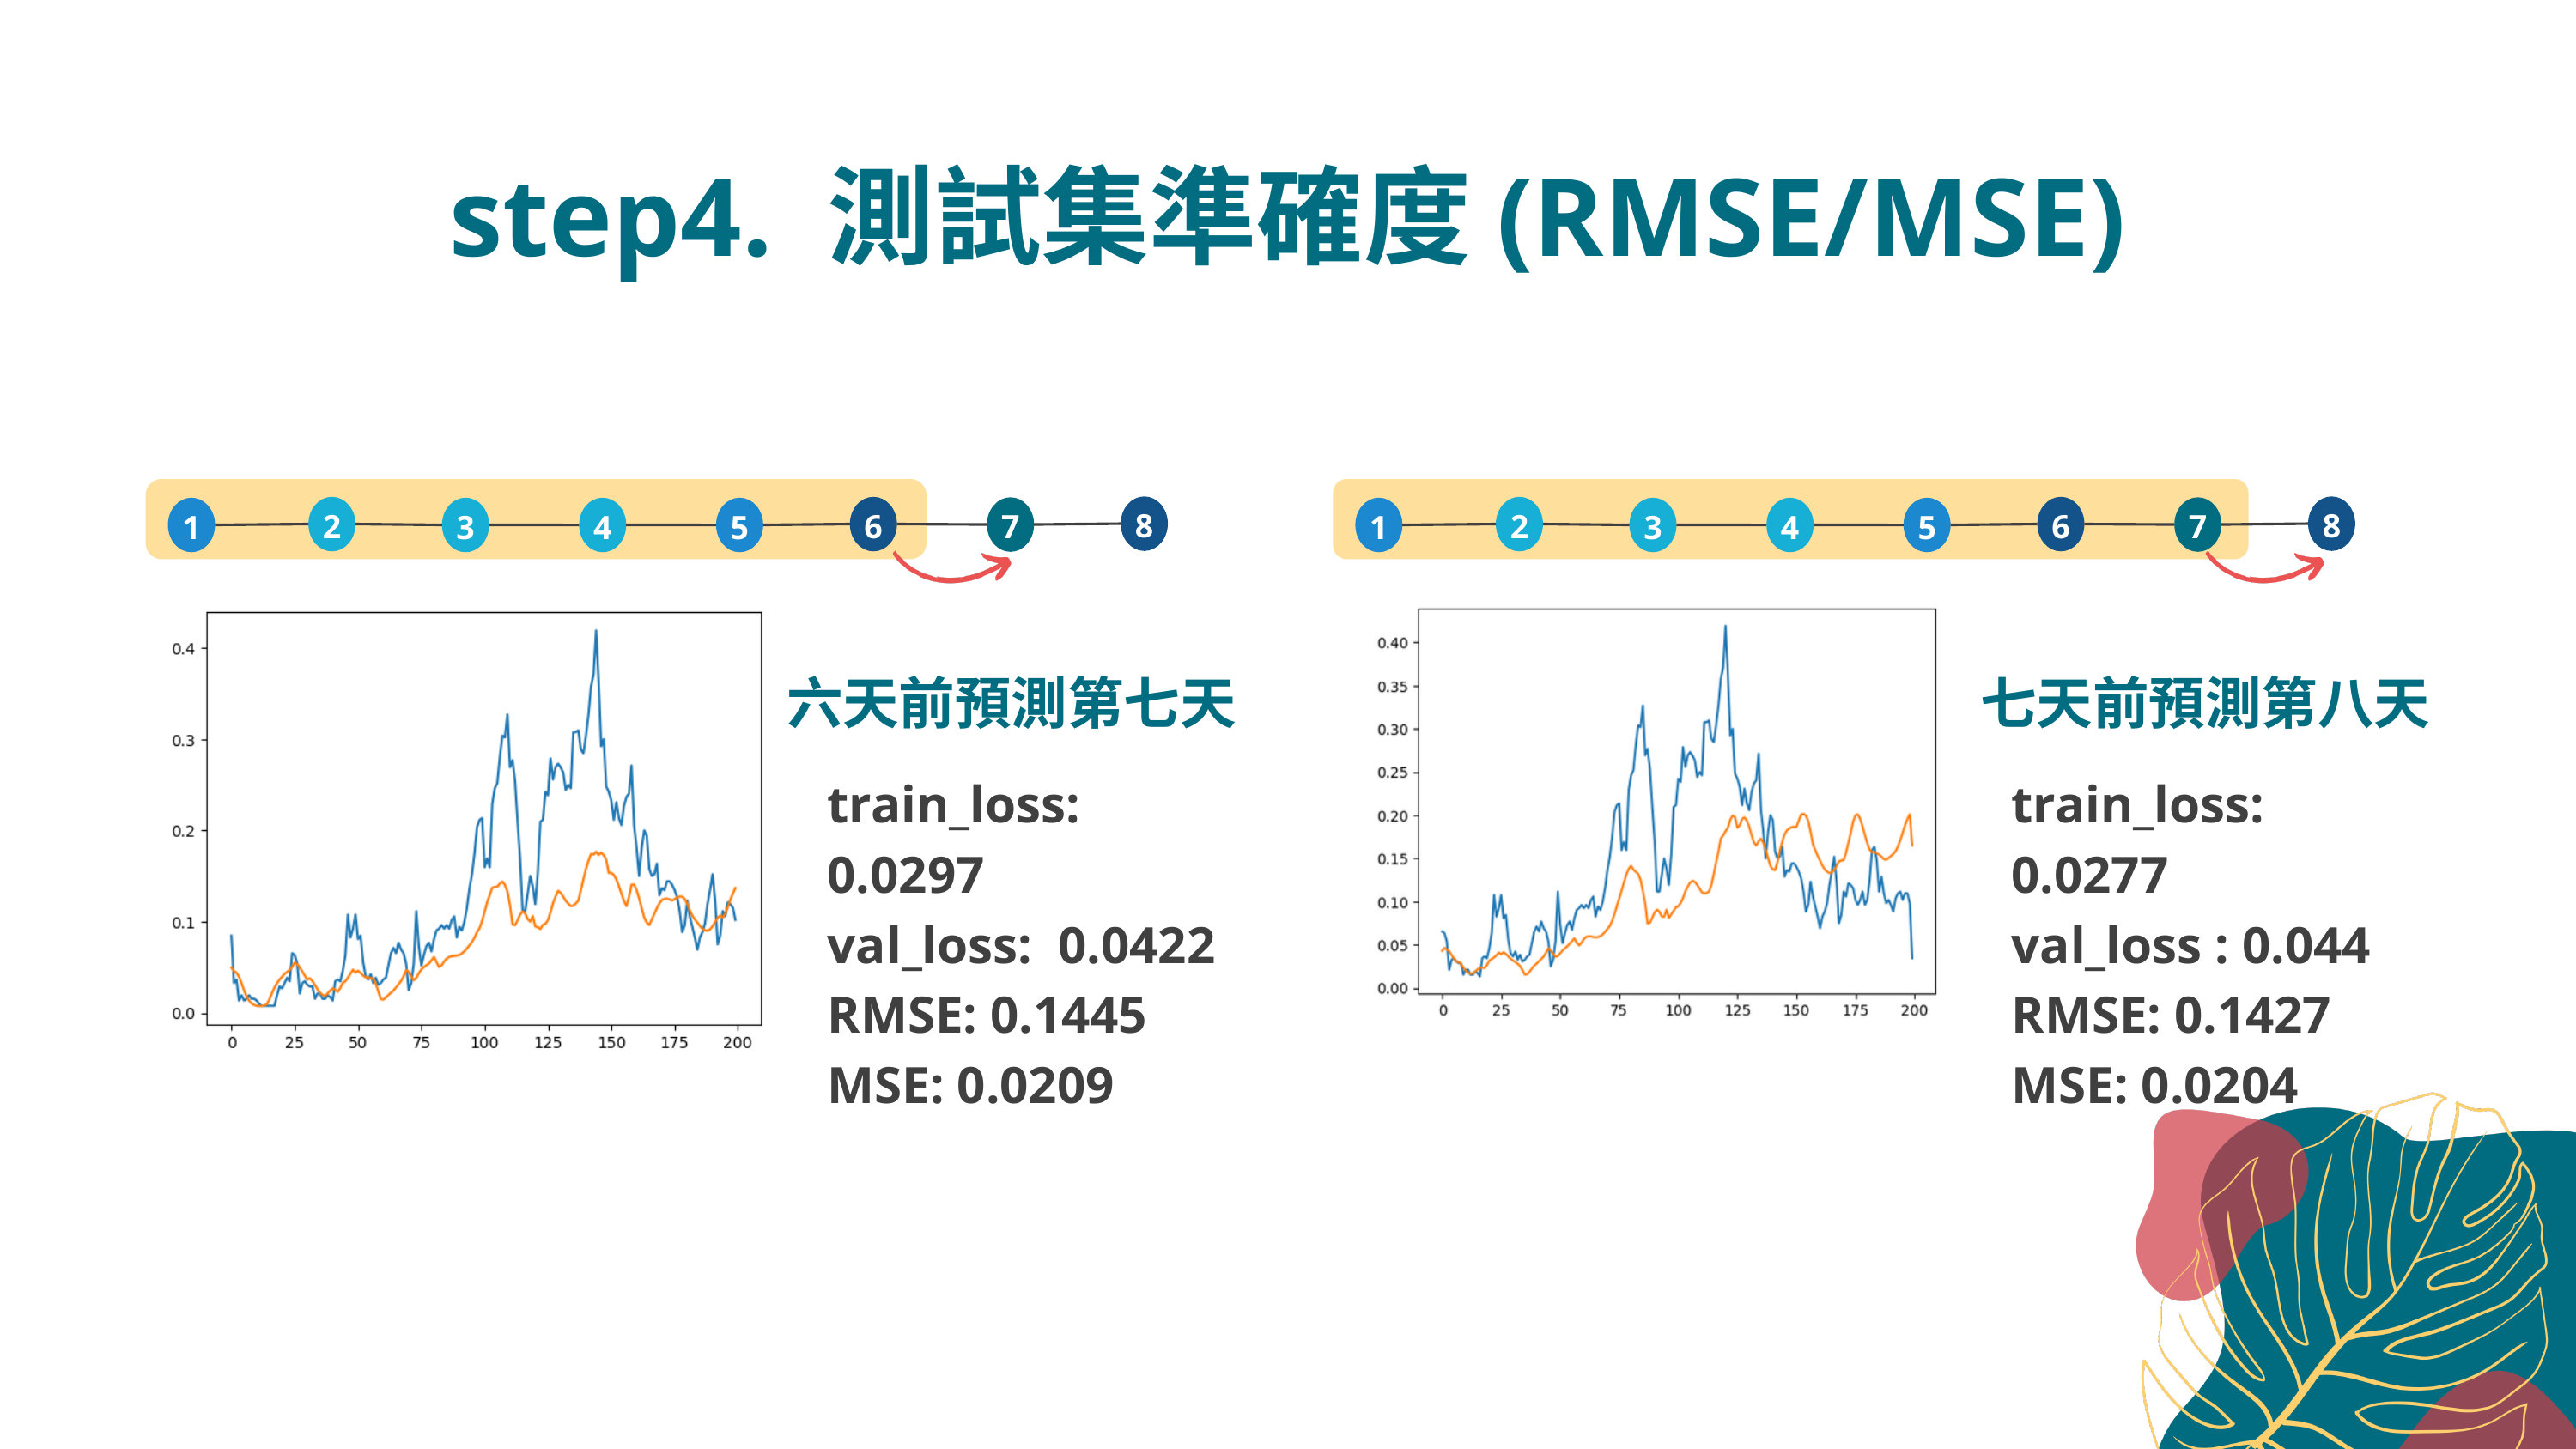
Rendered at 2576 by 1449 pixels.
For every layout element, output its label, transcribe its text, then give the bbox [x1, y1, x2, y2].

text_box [715, 497, 764, 553]
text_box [1120, 496, 1169, 552]
text_box 六天前預測第七天 [786, 656, 1237, 736]
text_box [1333, 478, 2249, 560]
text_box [2173, 497, 2222, 553]
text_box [307, 496, 356, 552]
text_box train_loss: 0.0277 val_loss : 0.044 RMSE: 0.1427 MSE: 0.0204 [2011, 762, 2432, 1114]
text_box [1765, 497, 1814, 553]
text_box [441, 497, 489, 553]
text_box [987, 497, 1035, 553]
text_box 七天前預測第八天 [1979, 656, 2431, 736]
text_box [1903, 497, 1951, 553]
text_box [1629, 497, 1677, 553]
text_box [2037, 496, 2085, 552]
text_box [145, 478, 927, 560]
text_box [1495, 496, 1544, 552]
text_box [849, 496, 897, 552]
text_box [892, 550, 1012, 585]
text_box [2205, 550, 2325, 585]
text_box train_loss: 0.0297 val_loss: 0.0422 RMSE: 0.1445 MSE: 0.0209 [827, 762, 1248, 1114]
text_box [2124, 1070, 2576, 1449]
text_box step4. 測試集準確度(RMSE/MSE) [401, 127, 2175, 278]
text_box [579, 497, 627, 553]
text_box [2307, 496, 2356, 552]
text_box [1366, 598, 1946, 1029]
text_box [160, 601, 772, 1063]
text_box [167, 497, 216, 553]
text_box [1355, 497, 1403, 553]
